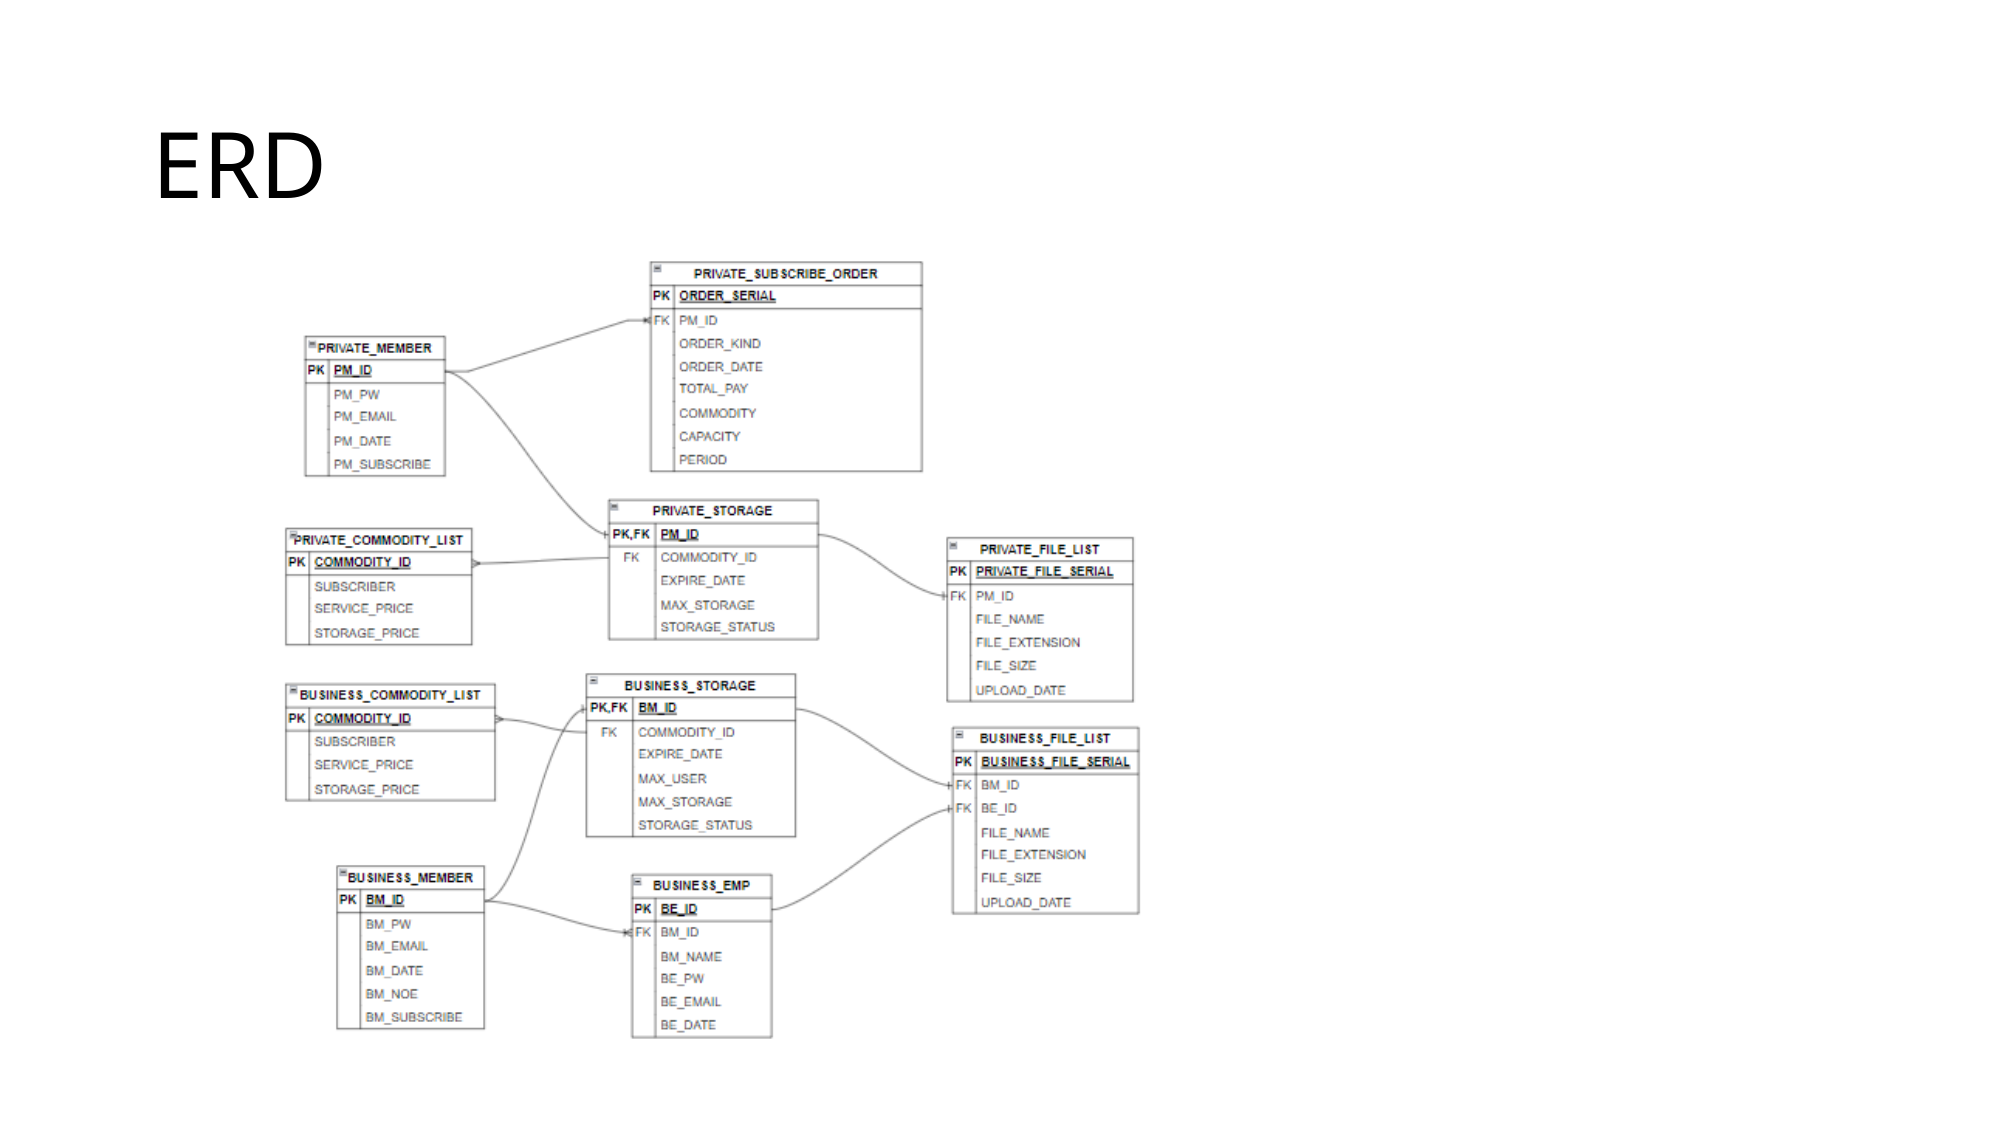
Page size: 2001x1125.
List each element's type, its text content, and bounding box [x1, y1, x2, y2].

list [225, 226, 1182, 1056]
title ERD [137, 59, 1863, 278]
